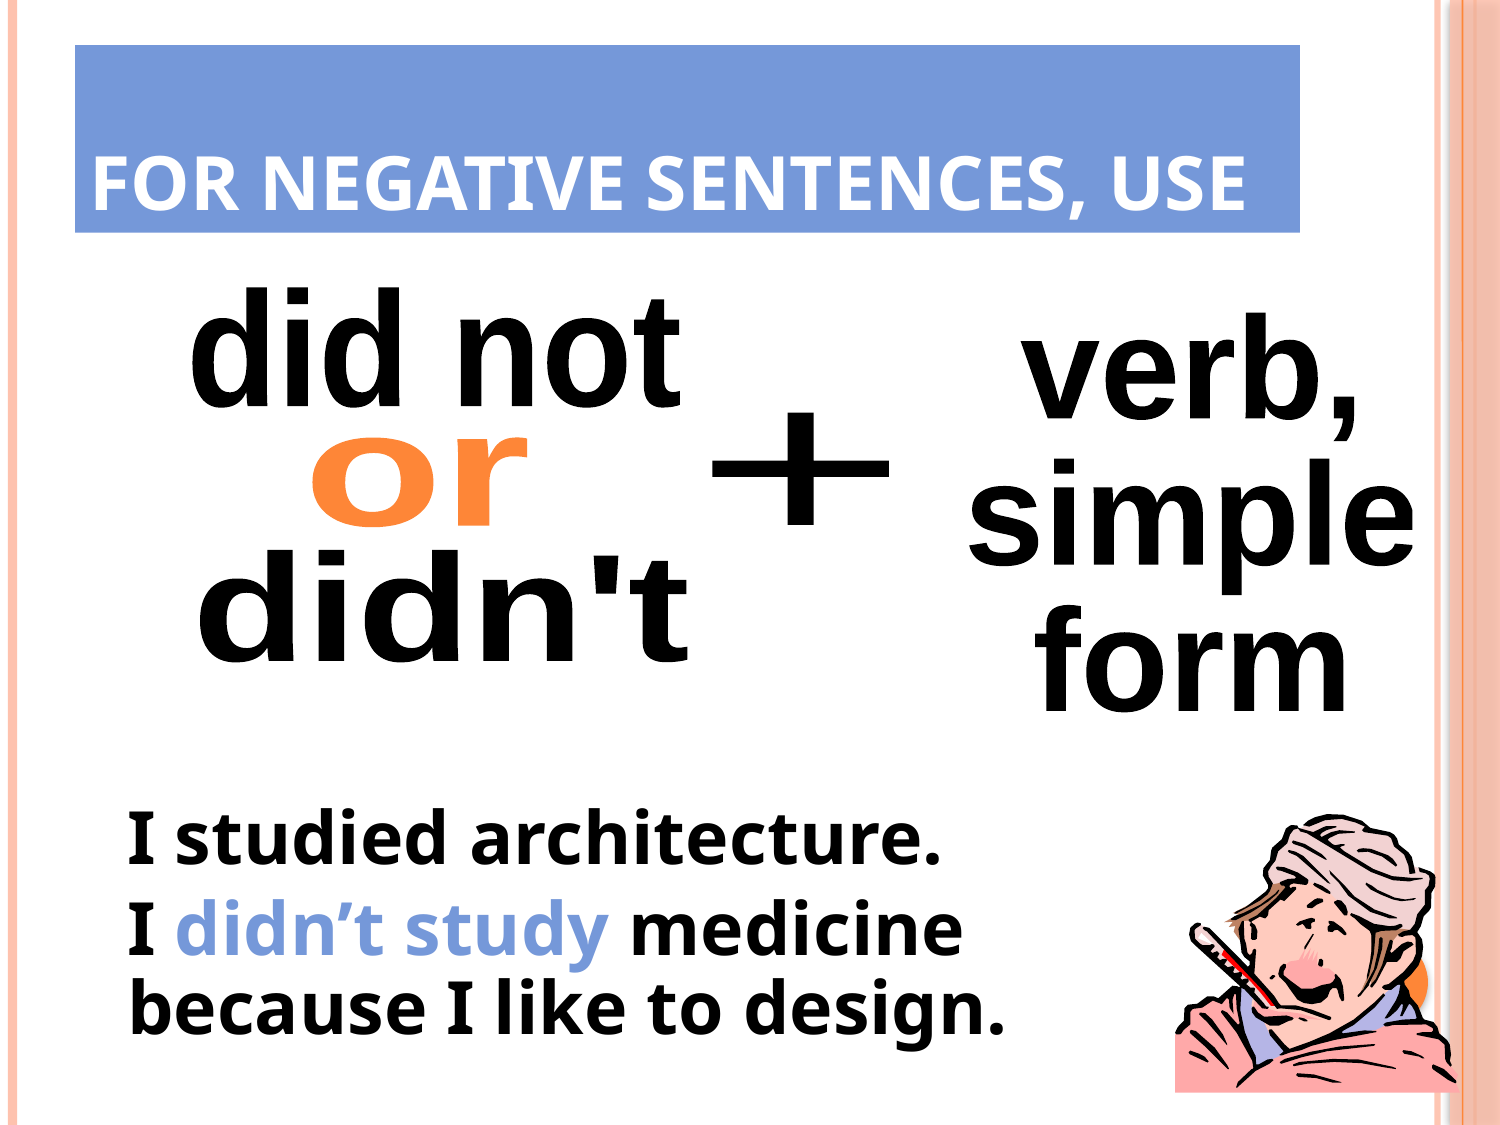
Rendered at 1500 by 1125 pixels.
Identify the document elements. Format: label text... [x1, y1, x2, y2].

title For negative sentences, USE [75, 45, 1300, 233]
list I studied architecture. I didn’t study medicine because I like to design. [112, 537, 1120, 1063]
picture [1174, 811, 1463, 1096]
